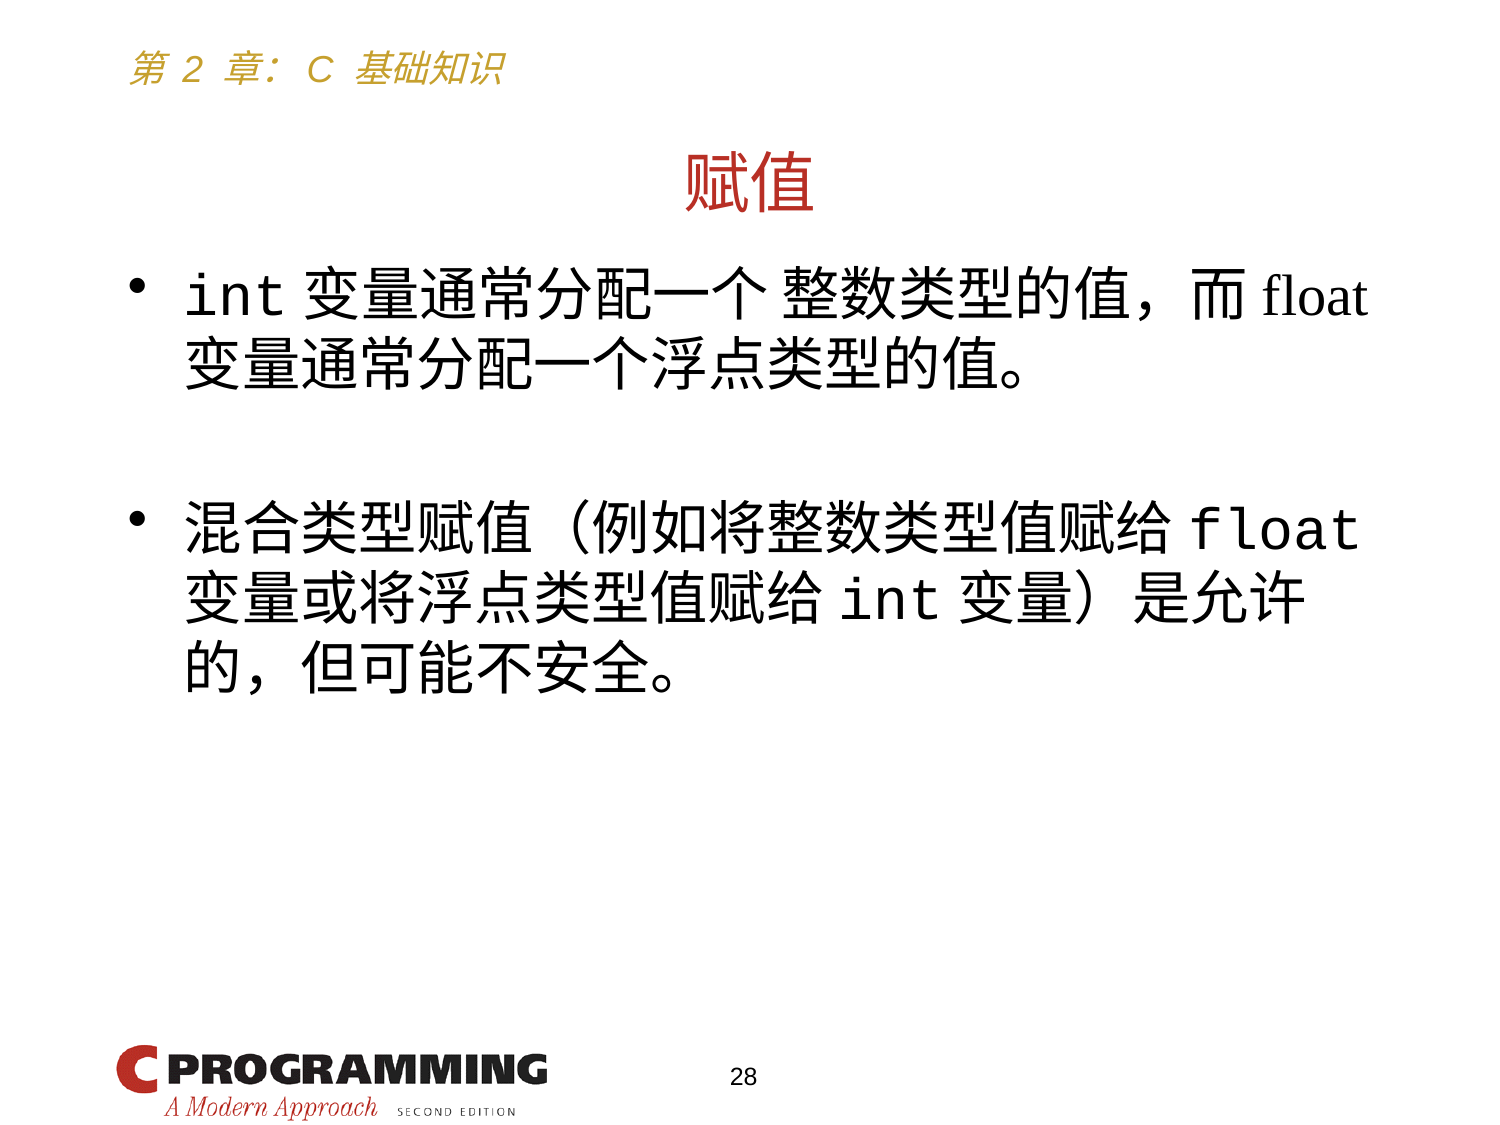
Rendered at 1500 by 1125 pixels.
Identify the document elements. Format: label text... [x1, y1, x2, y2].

slide_number 28 [687, 1049, 801, 1101]
title 赋值 [112, 125, 1388, 238]
list int变量通常分配一个 整数类型的值，而float变量通常分配一个浮点类型的值。 混合类型赋值（例如将整数类型值赋给float变量或将浮点类型值赋给int变量）是允许的，但可能不安全。 [112, 249, 1388, 1038]
picture [112, 1041, 550, 1123]
